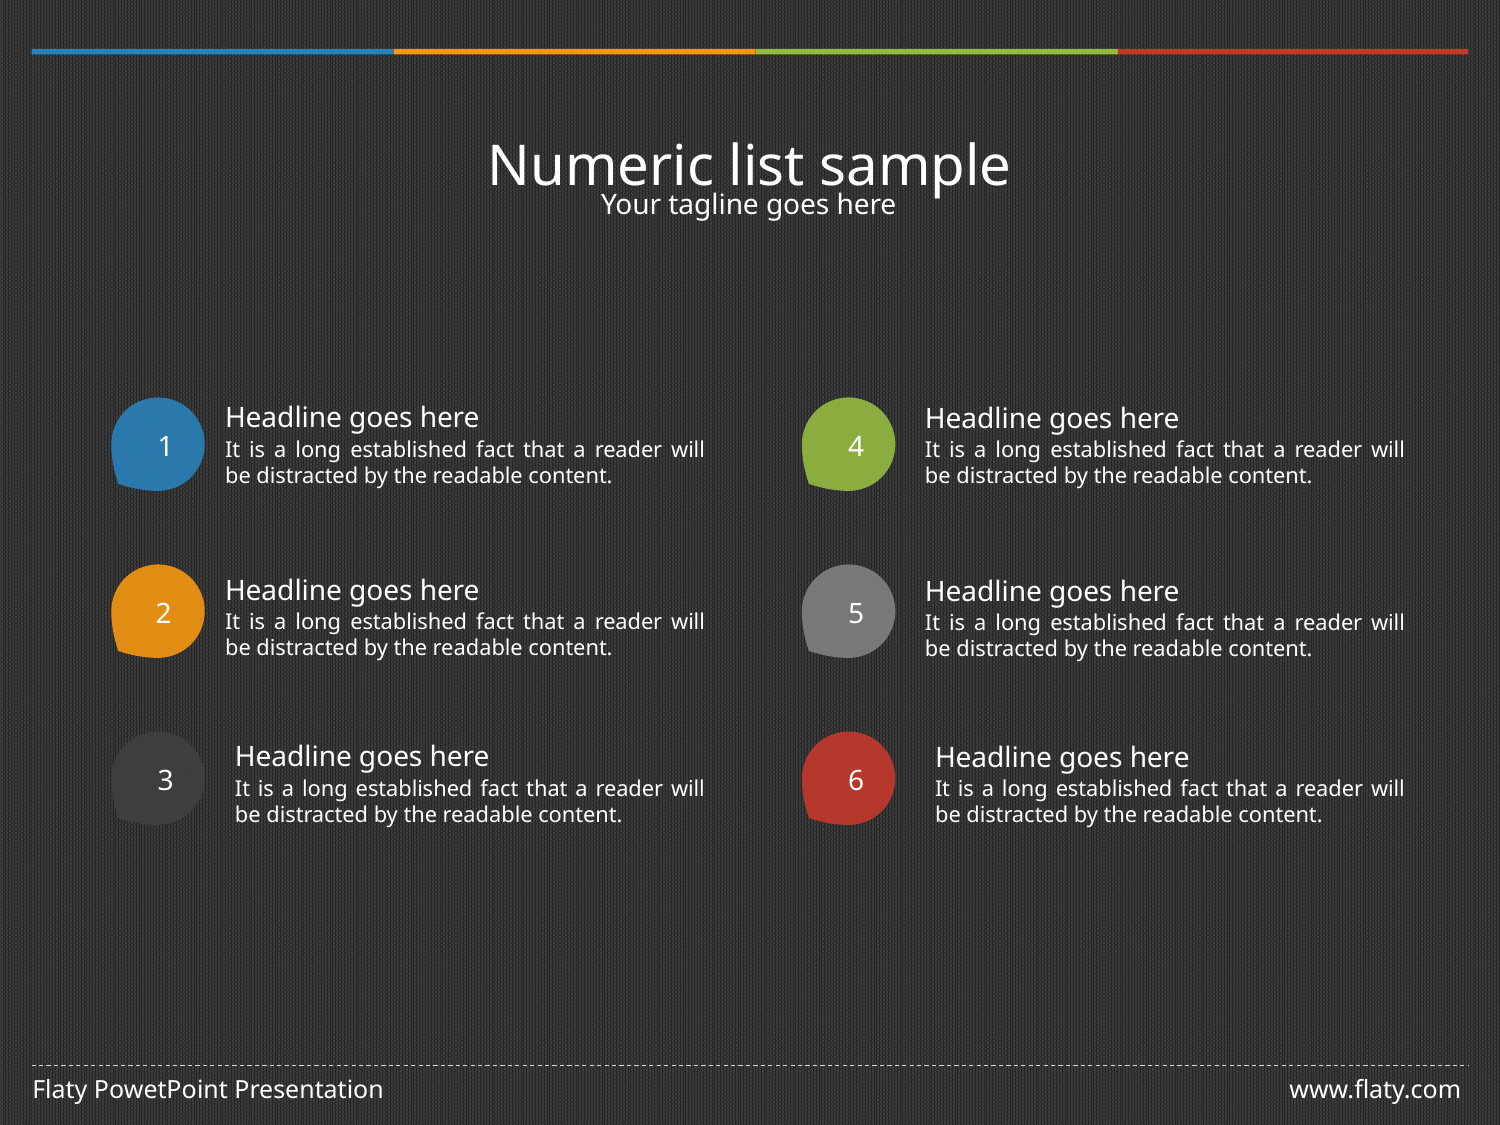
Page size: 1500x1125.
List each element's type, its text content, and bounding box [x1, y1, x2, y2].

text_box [111, 731, 721, 836]
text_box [801, 731, 1421, 836]
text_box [111, 392, 721, 497]
text_box Numeric list sample [0, 121, 1500, 178]
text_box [801, 564, 1421, 670]
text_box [801, 393, 1421, 497]
text_box Your tagline goes here [0, 178, 1500, 228]
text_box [111, 564, 721, 669]
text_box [17, 1065, 1477, 1112]
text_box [31, 48, 1469, 55]
